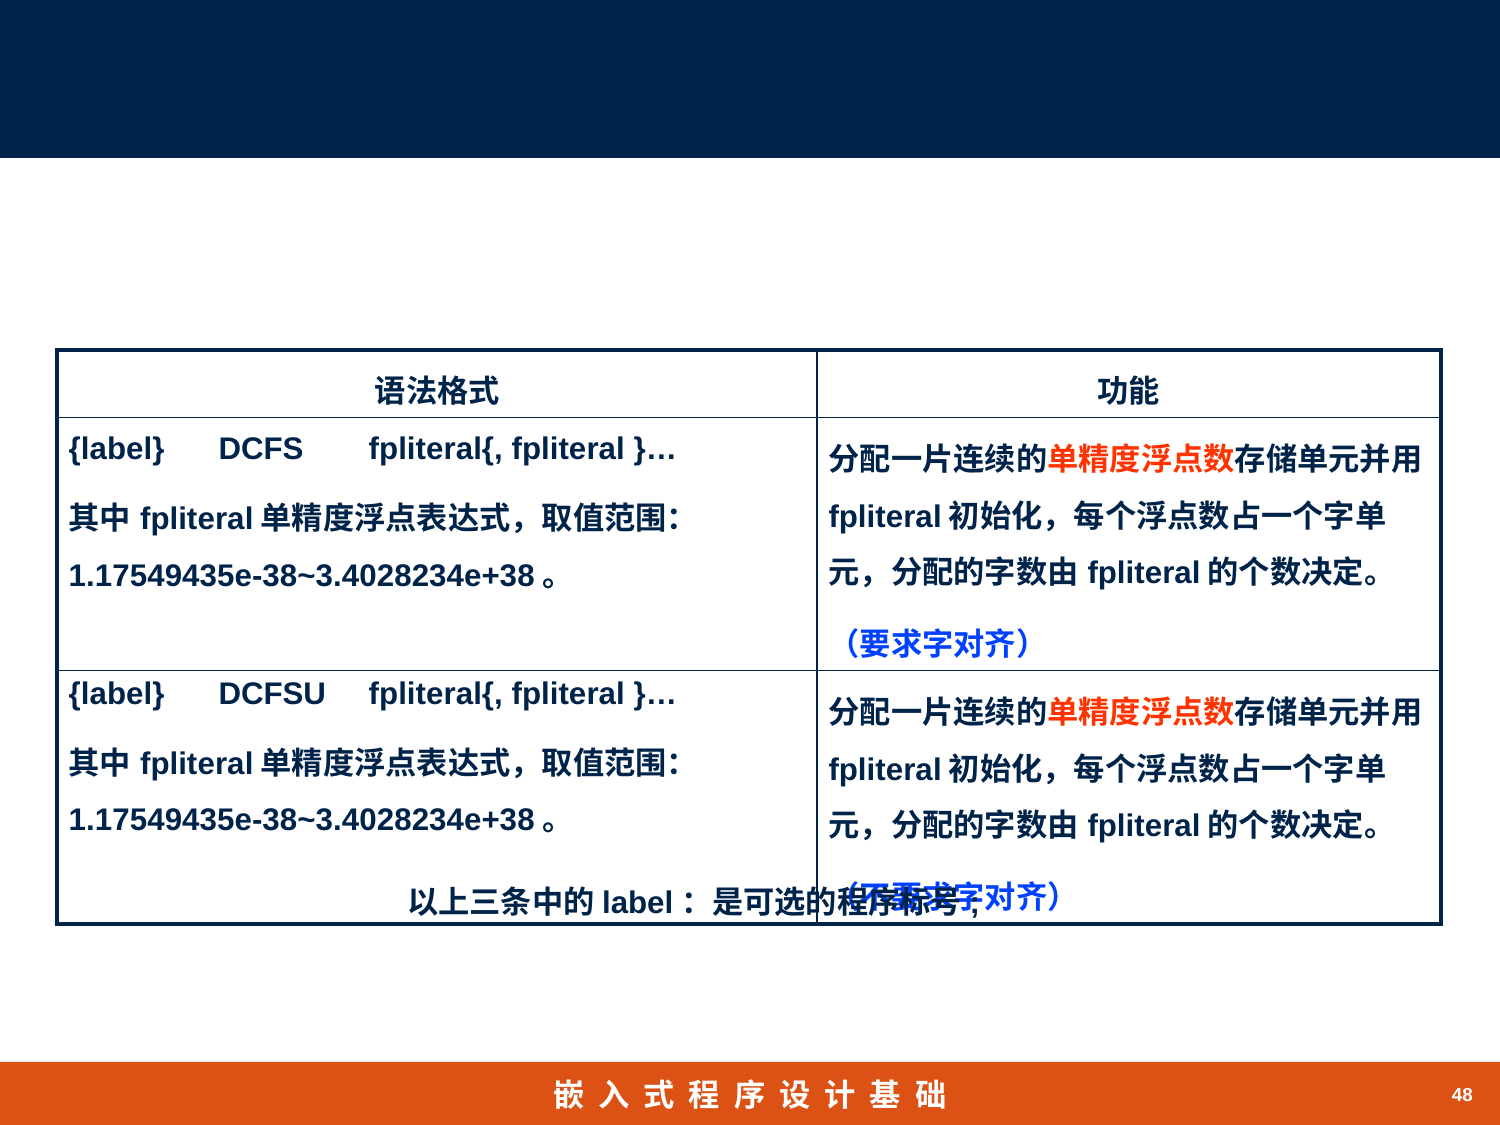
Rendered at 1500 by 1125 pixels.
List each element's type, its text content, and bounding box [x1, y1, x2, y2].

table_header 功能 [818, 352, 1439, 417]
table_cell 分配一片连续的单精度浮点数存储单元并用fpliteral初始化，每个浮点数占一个字单元，分配的字数由fpliteral的个数决定。 （不要求字对齐） [818, 671, 1439, 922]
title 3. 数据定义伪操作 [112, 140, 1443, 263]
table_cell 分配一片连续的单精度浮点数存储单元并用fpliteral初始化，每个浮点数占一个字单元，分配的字数由fpliteral的个数决定。 （要求字对齐） [818, 418, 1439, 670]
table_cell {label} DCFSU fpliteral{, fpliteral }… 其中fpliteral单精度浮点表达式，取值范围：1.17549435e-38~3.4028234e+38。 [59, 671, 816, 922]
table_cell {label} DCFS fpliteral{, fpliteral }… 其中fpliteral单精度浮点表达式，取值范围：1.17549435e-38~3.4028234e+38。 [59, 418, 816, 670]
table_header 语法格式 [59, 352, 816, 417]
text_box 以上三条中的label：是可选的程序标号; [395, 872, 1025, 926]
